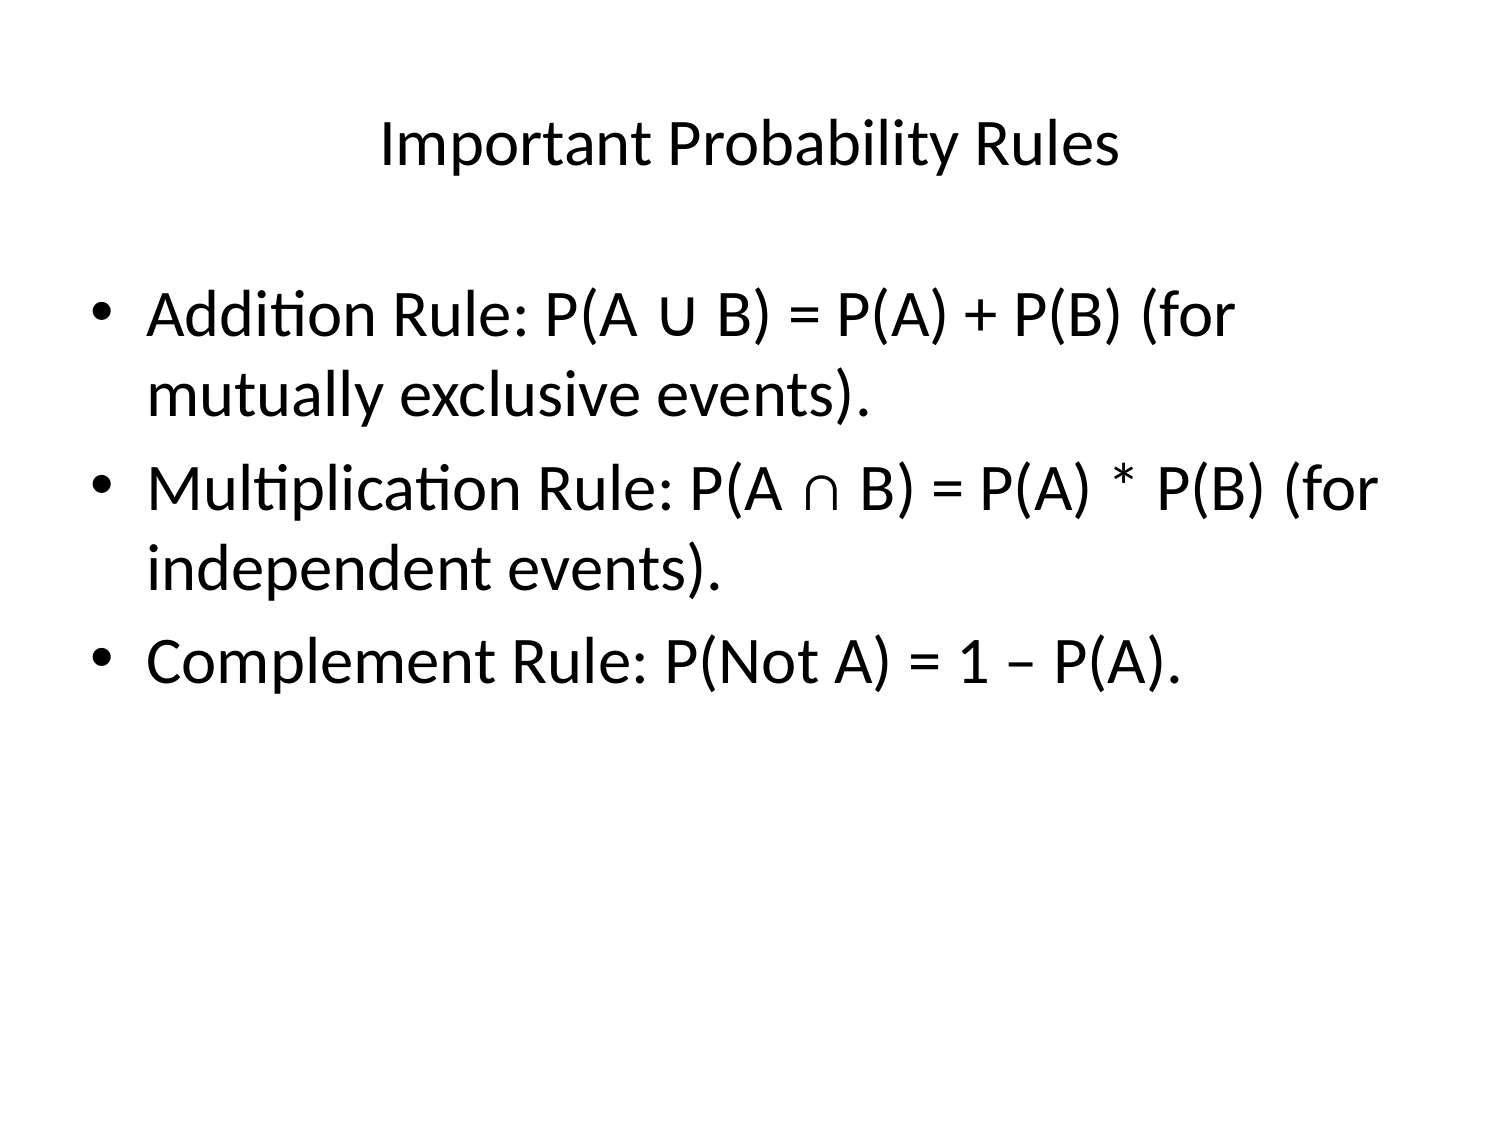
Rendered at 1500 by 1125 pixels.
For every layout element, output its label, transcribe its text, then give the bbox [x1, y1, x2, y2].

list Addition Rule: P(A ∪ B) = P(A) + P(B) (for mutually exclusive events). Multiplication Rule: P(A ∩ B) = P(A) * P(B) (for independent events). Complement Rule: P(Not A) = 1 – P(A). [75, 262, 1425, 1005]
title Important Probability Rules [75, 45, 1425, 233]
